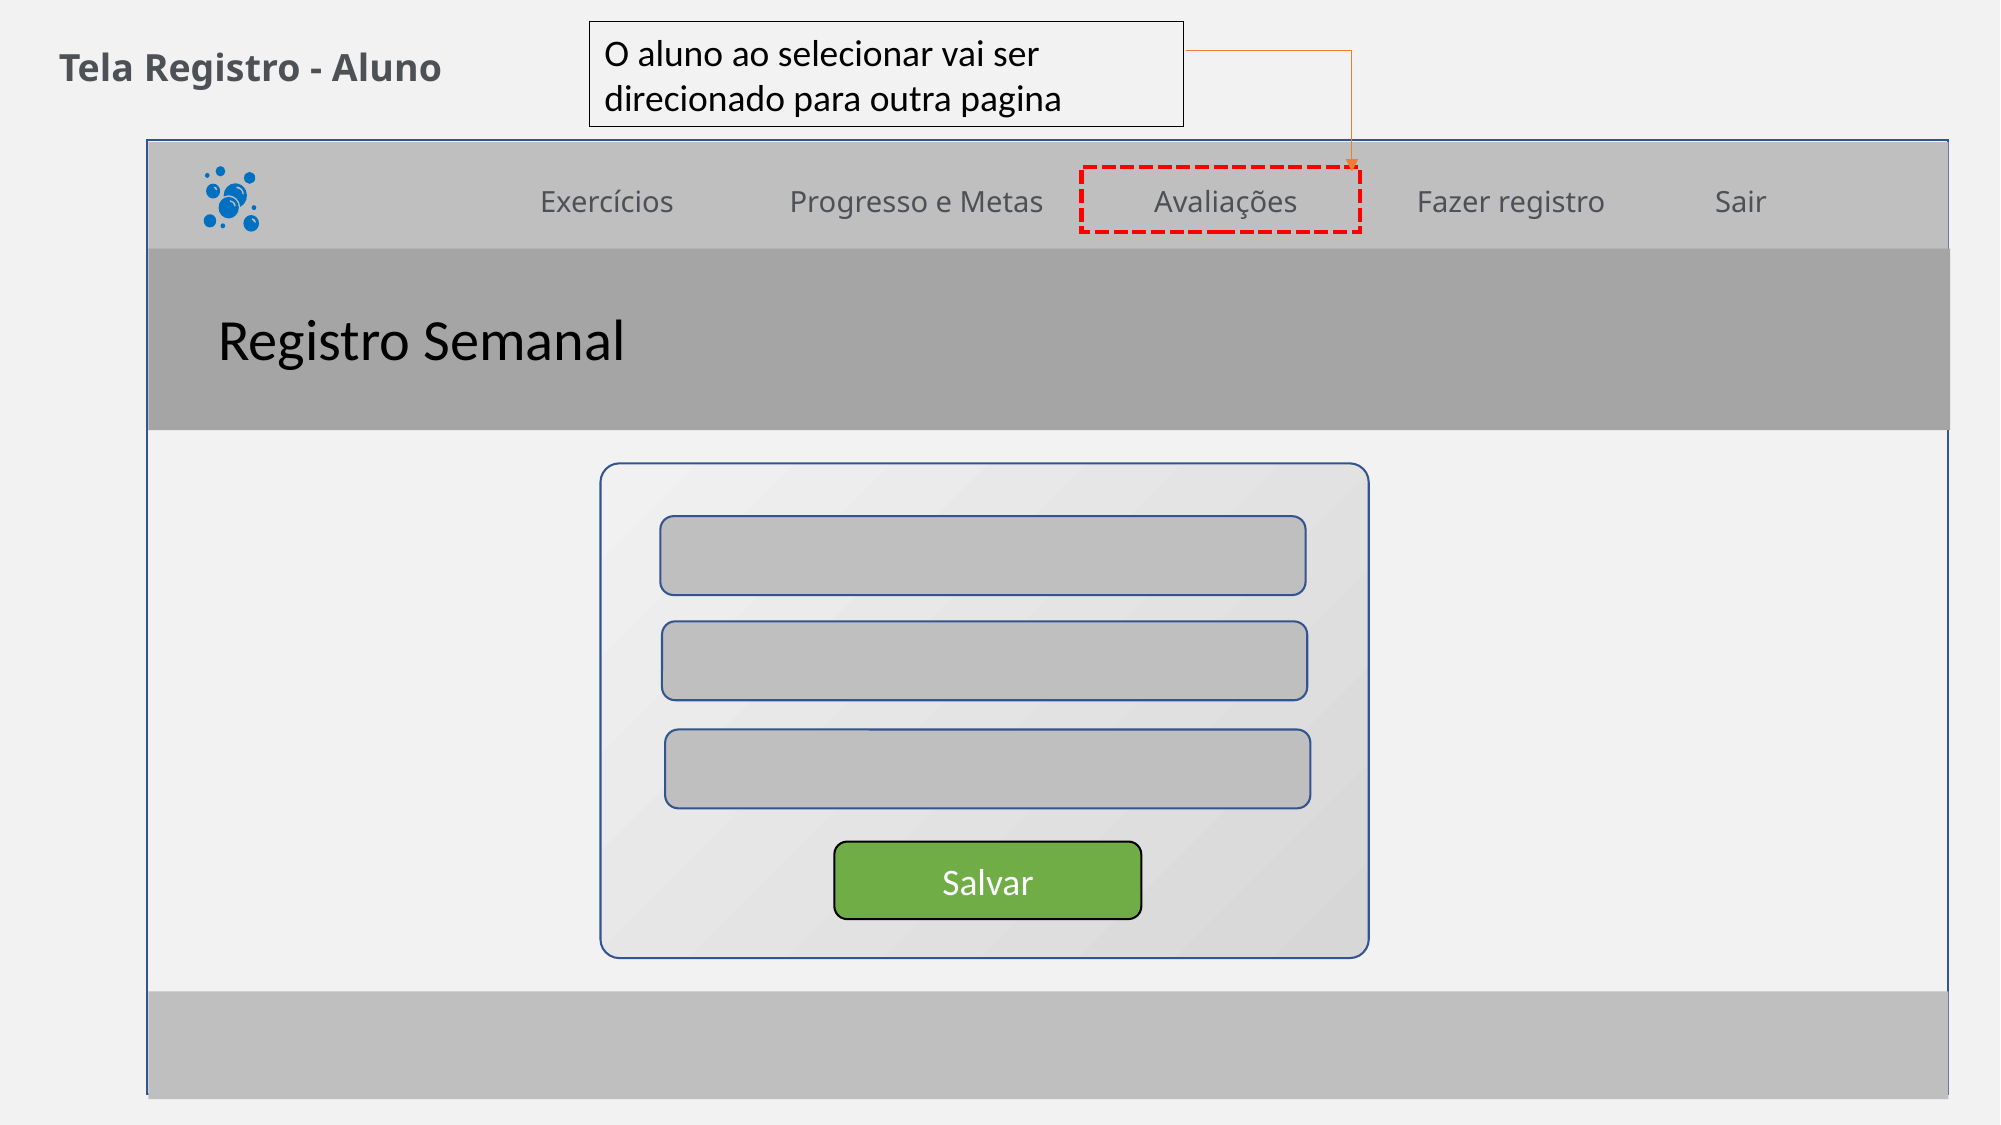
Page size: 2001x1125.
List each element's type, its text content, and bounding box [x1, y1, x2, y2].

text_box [1185, 50, 1352, 172]
text_box [148, 248, 1951, 431]
text_box [664, 728, 1312, 810]
text_box [1081, 227, 1361, 233]
text_box Registro Semanal [203, 295, 658, 380]
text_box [193, 159, 269, 239]
text_box [147, 990, 1949, 1100]
text_box [659, 515, 1307, 597]
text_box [463, 175, 1830, 227]
text_box [146, 139, 1949, 1095]
text_box O aluno ao selecionar vai ser direcionado para outra pagina [589, 21, 1184, 127]
text_box Tela Registro - Aluno [44, 36, 589, 96]
text_box [660, 620, 1309, 702]
text_box [599, 462, 1370, 960]
text_box Salvar [833, 840, 1143, 921]
text_box [147, 141, 1949, 251]
text_box [1081, 166, 1361, 175]
